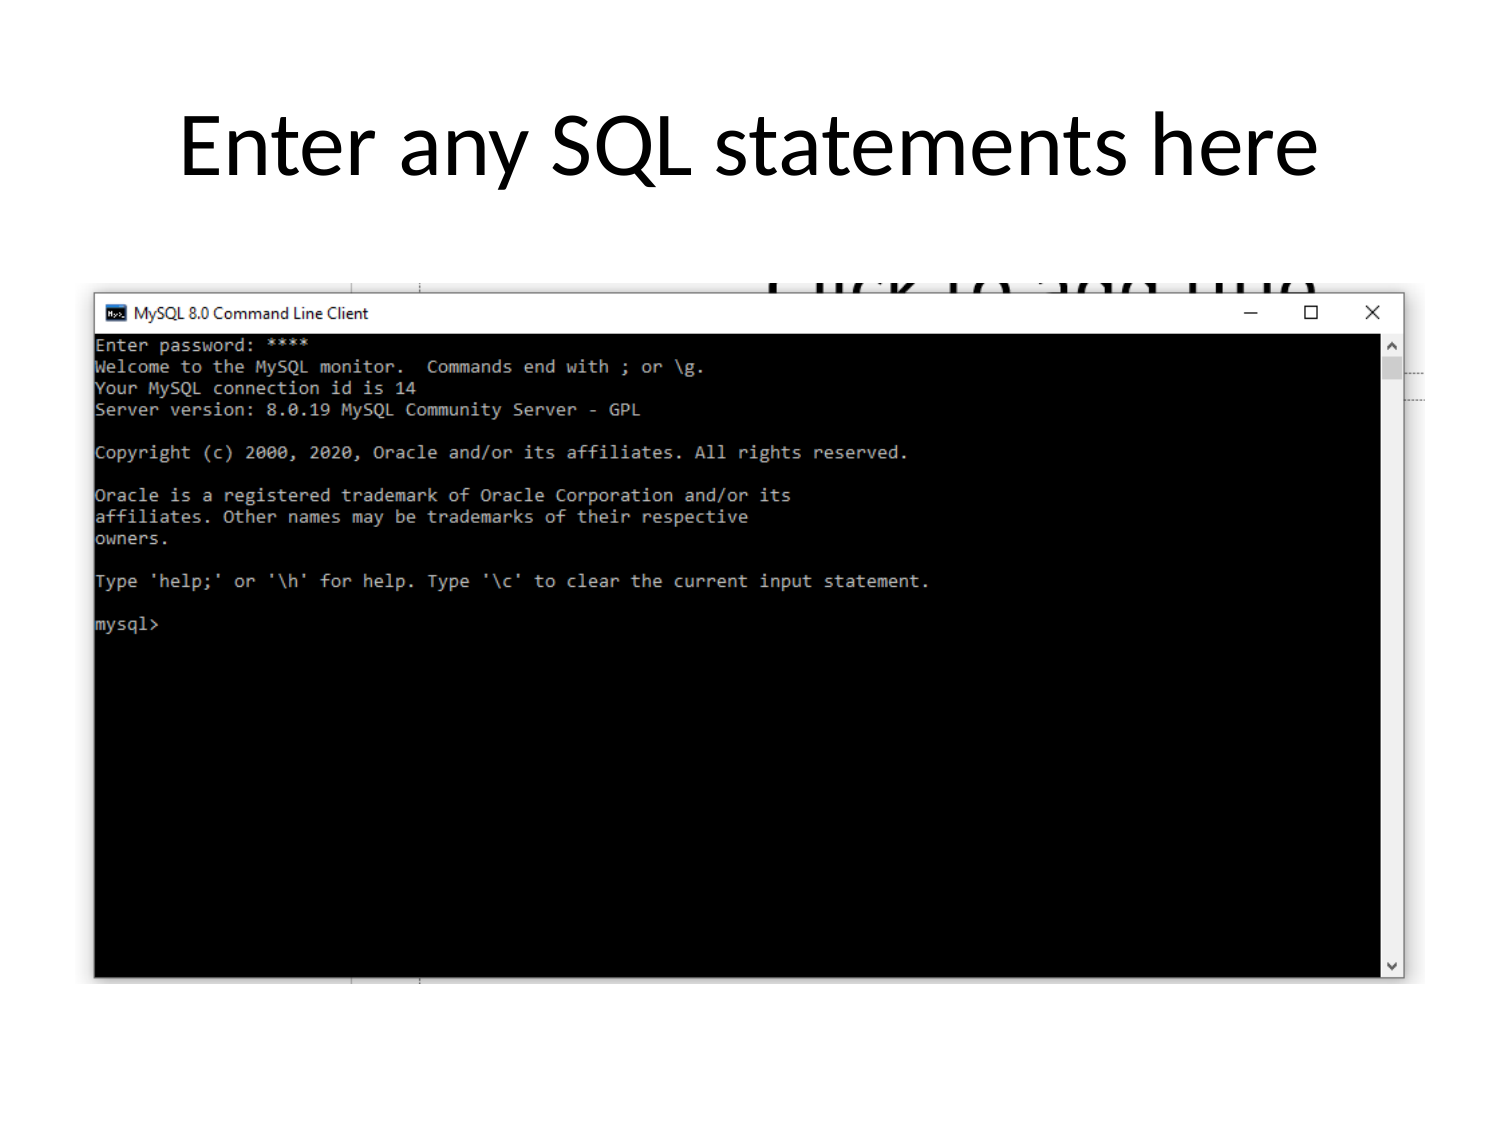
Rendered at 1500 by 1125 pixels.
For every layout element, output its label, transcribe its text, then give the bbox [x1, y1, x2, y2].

title Enter any SQL statements here [75, 45, 1425, 233]
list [74, 283, 1426, 985]
